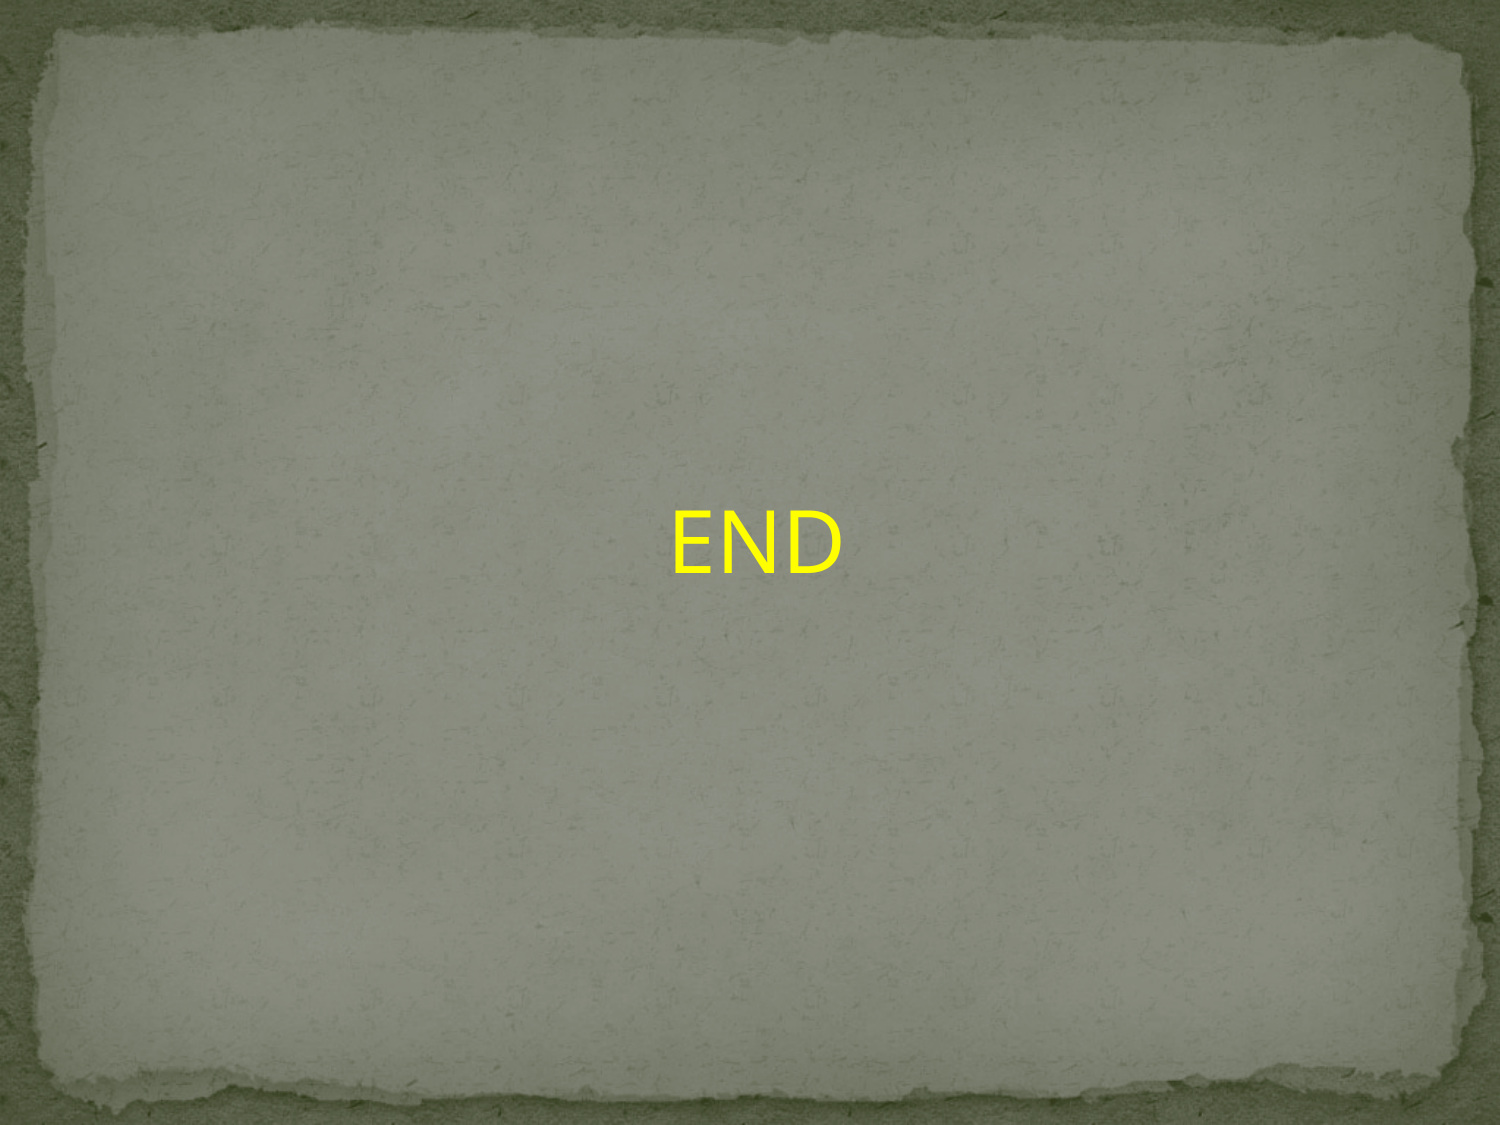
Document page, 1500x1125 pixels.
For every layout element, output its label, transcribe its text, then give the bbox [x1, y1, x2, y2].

title END [82, 398, 1432, 599]
picture [0, 0, 1500, 1125]
